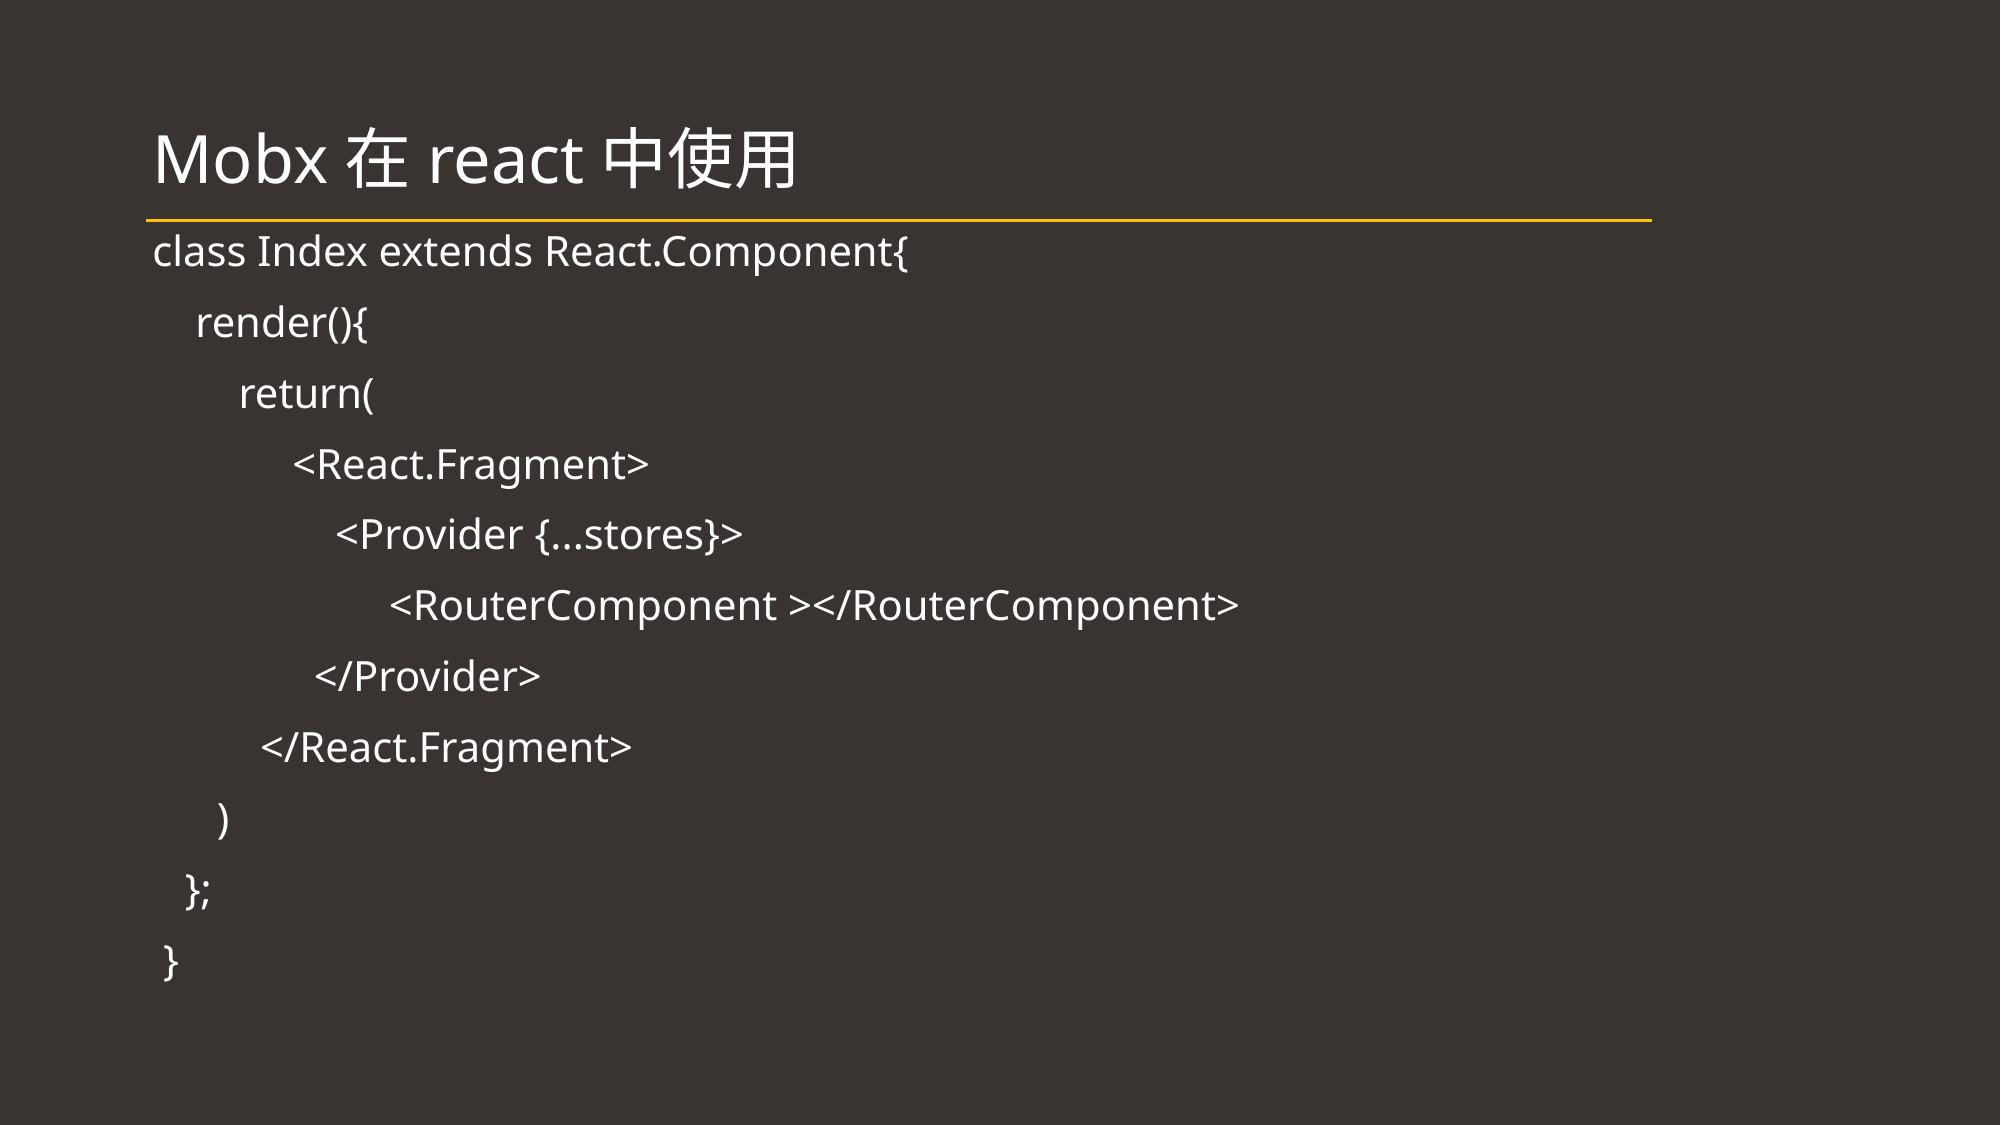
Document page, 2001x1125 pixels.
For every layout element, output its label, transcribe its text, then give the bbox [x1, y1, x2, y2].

title Mobx在react中使用 [137, 106, 1863, 217]
list class Index extends React.Component{ render(){ return( <React.Fragment> <Provider {...stores}> <RouterComponent ></RouterComponent> </Provider> </React.Fragment> ) }; } [137, 217, 1659, 1108]
